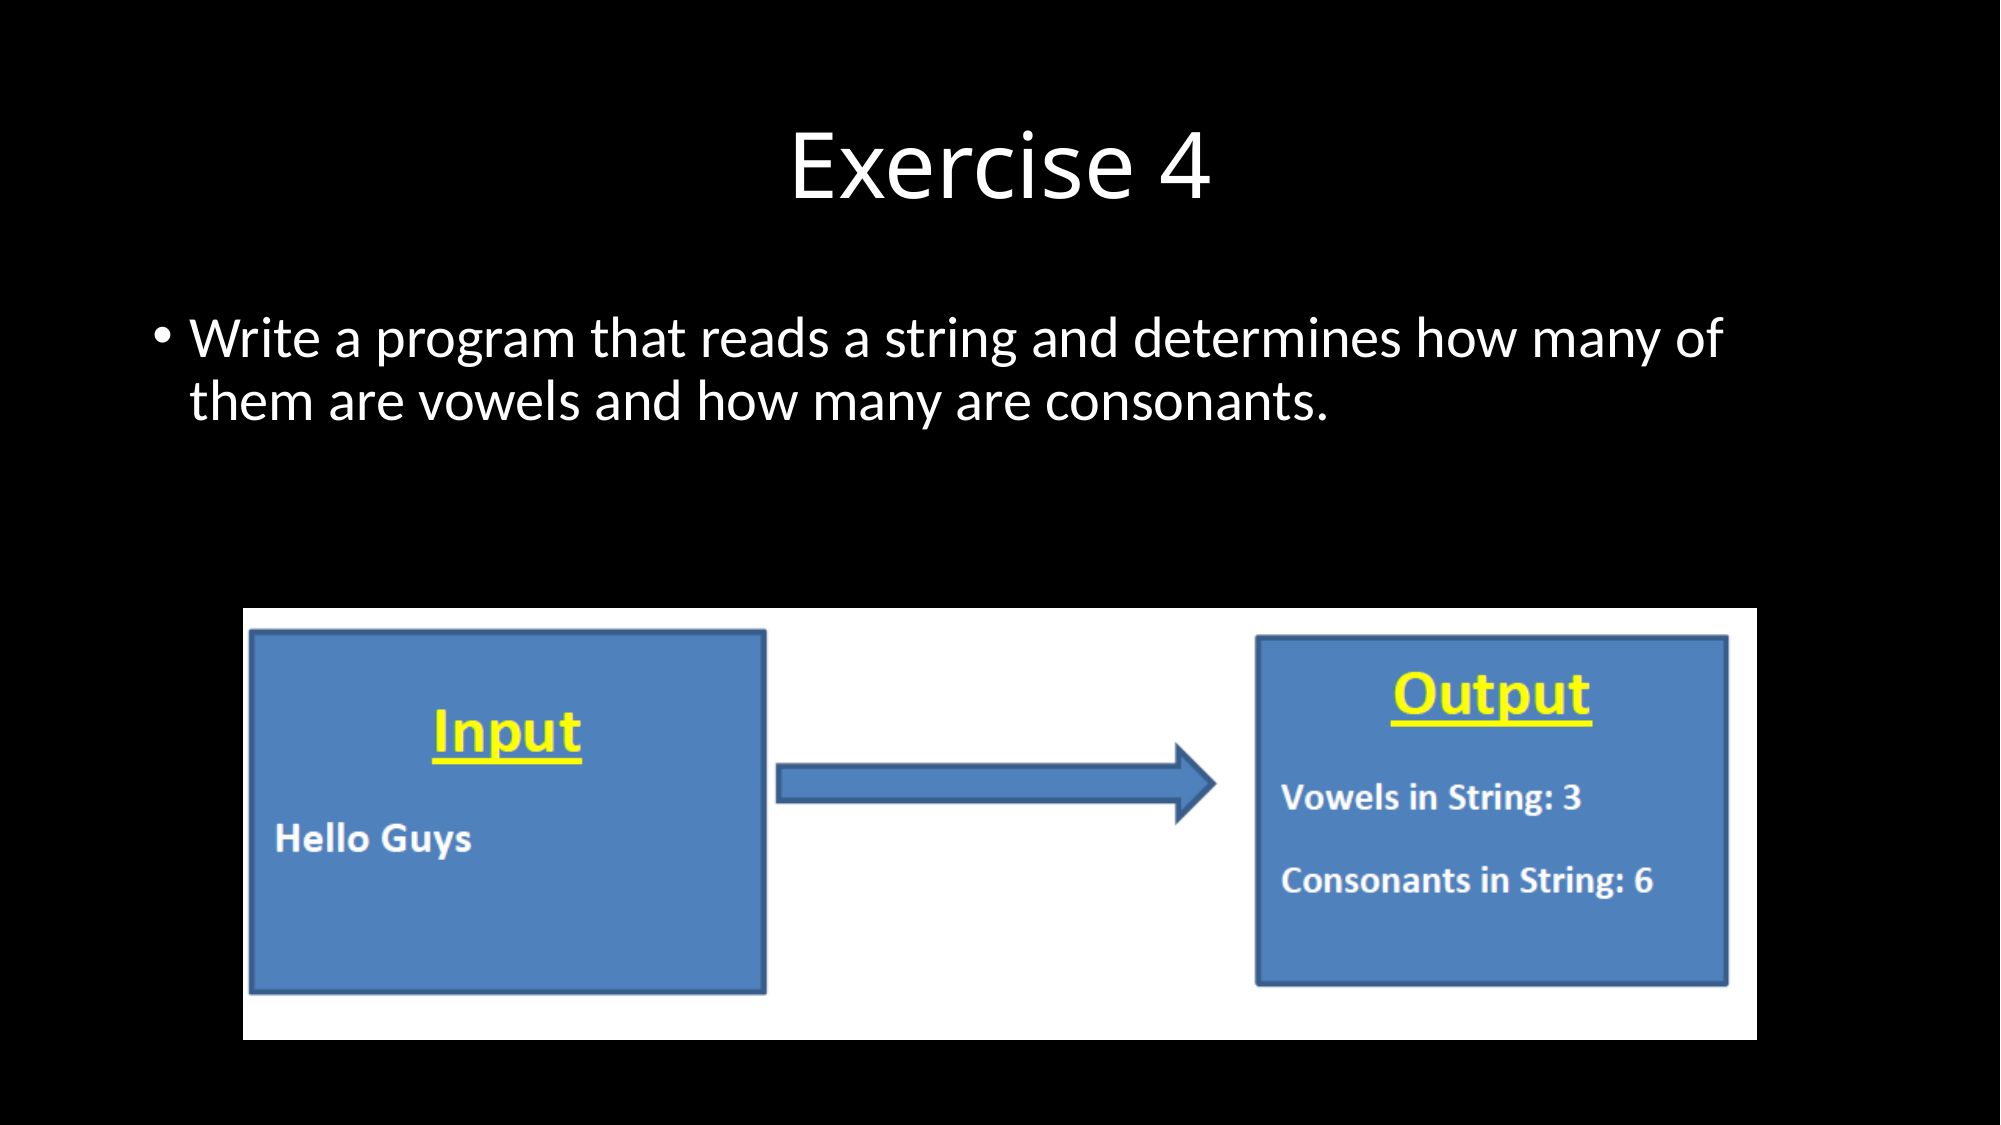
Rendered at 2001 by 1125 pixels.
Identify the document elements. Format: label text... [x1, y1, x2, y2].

picture [243, 608, 1757, 1040]
title Exercise 4 [137, 59, 1863, 278]
list Write a program that reads a string and determines how many of them are vowels and how many are consonants. [137, 299, 1863, 1014]
